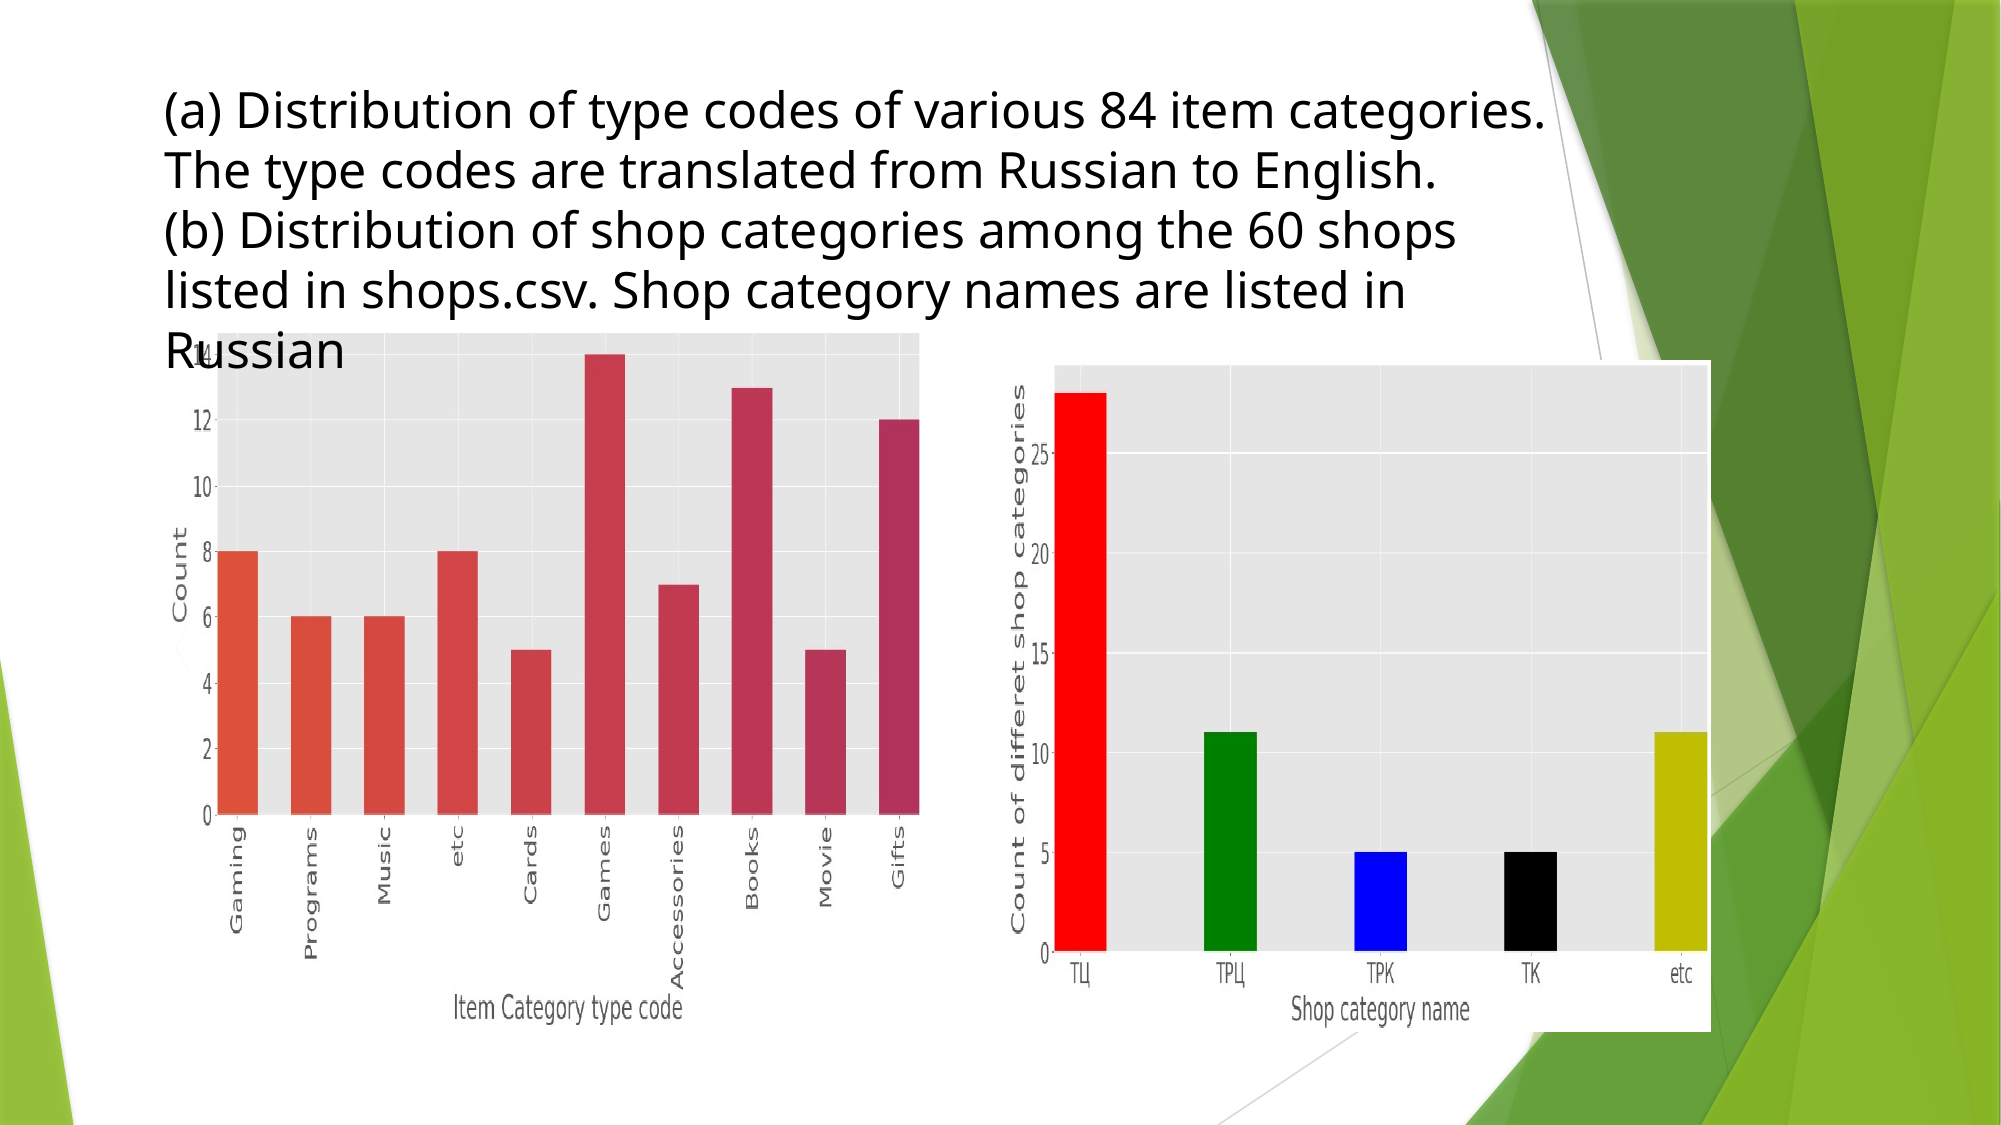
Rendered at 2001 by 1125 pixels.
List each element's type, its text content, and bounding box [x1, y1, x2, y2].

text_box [166, 332, 1711, 1032]
text_box (a) Distribution of type codes of various 84 item categories. The type codes are translated from Russian to English. (b) Distribution of shop categories among the 60 shops listed in shops.csv. Shop category names are listed in Russian [149, 70, 1586, 386]
